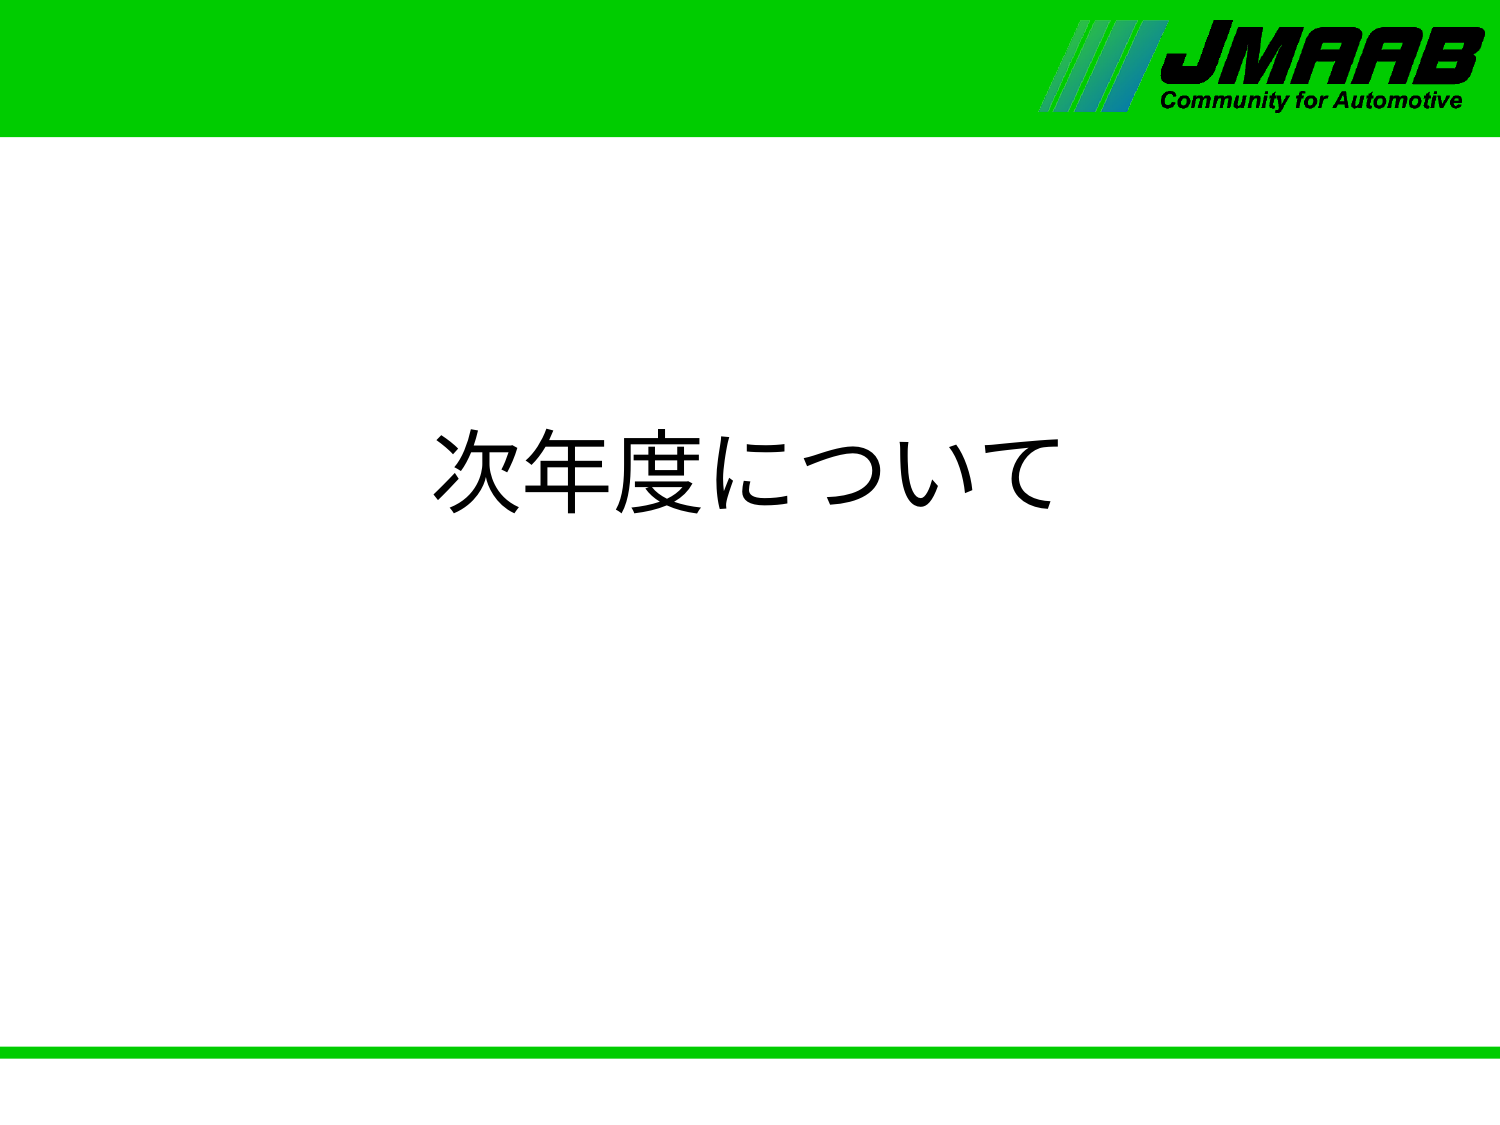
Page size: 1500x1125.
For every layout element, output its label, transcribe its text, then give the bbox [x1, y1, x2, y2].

picture [1036, 17, 1486, 114]
title 次年度について [112, 349, 1388, 591]
